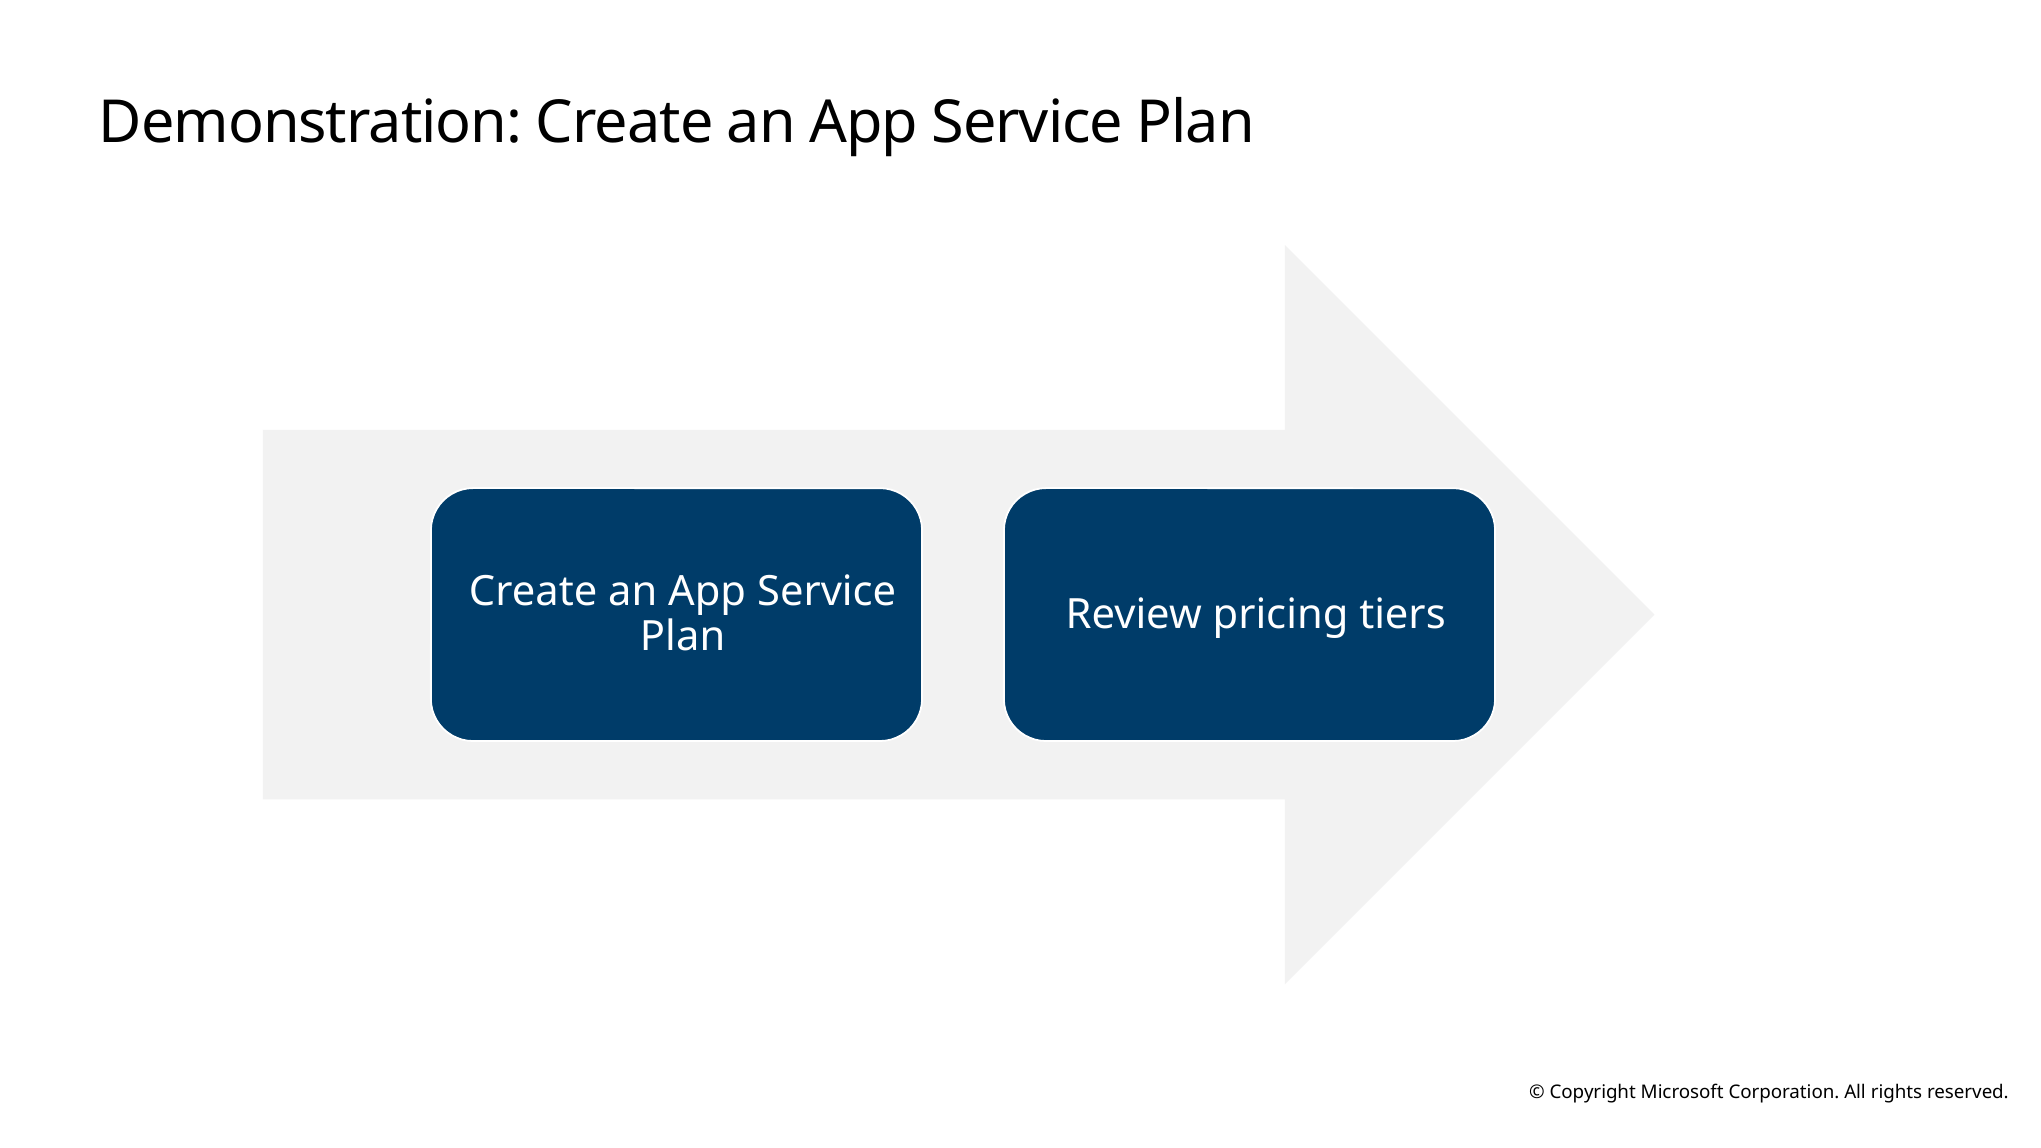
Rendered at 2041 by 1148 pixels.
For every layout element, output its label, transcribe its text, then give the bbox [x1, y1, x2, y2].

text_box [144, 244, 1782, 985]
title Demonstration: Create an App Service Plan [98, 76, 1943, 149]
